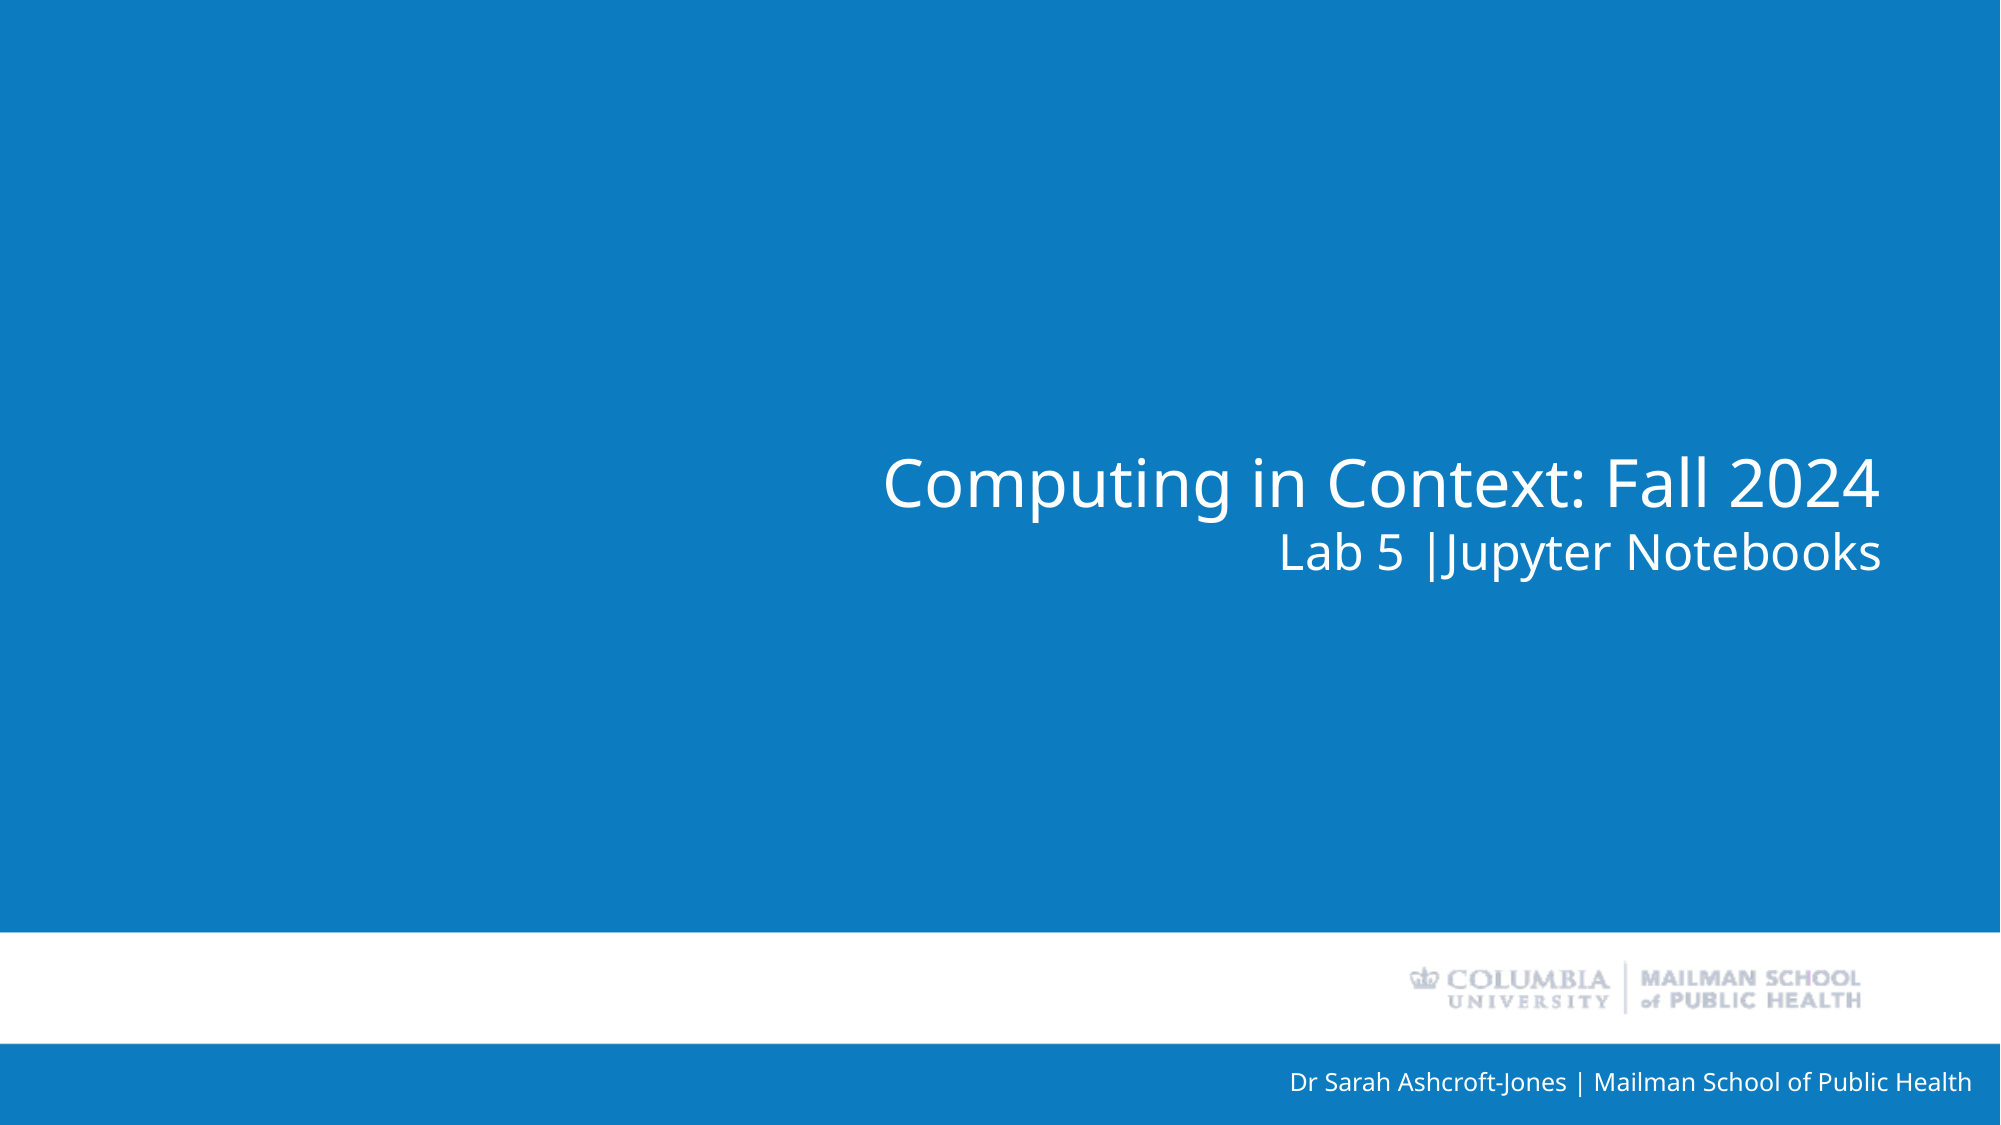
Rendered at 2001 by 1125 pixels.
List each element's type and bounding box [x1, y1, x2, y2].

text_box [0, 0, 2000, 1125]
